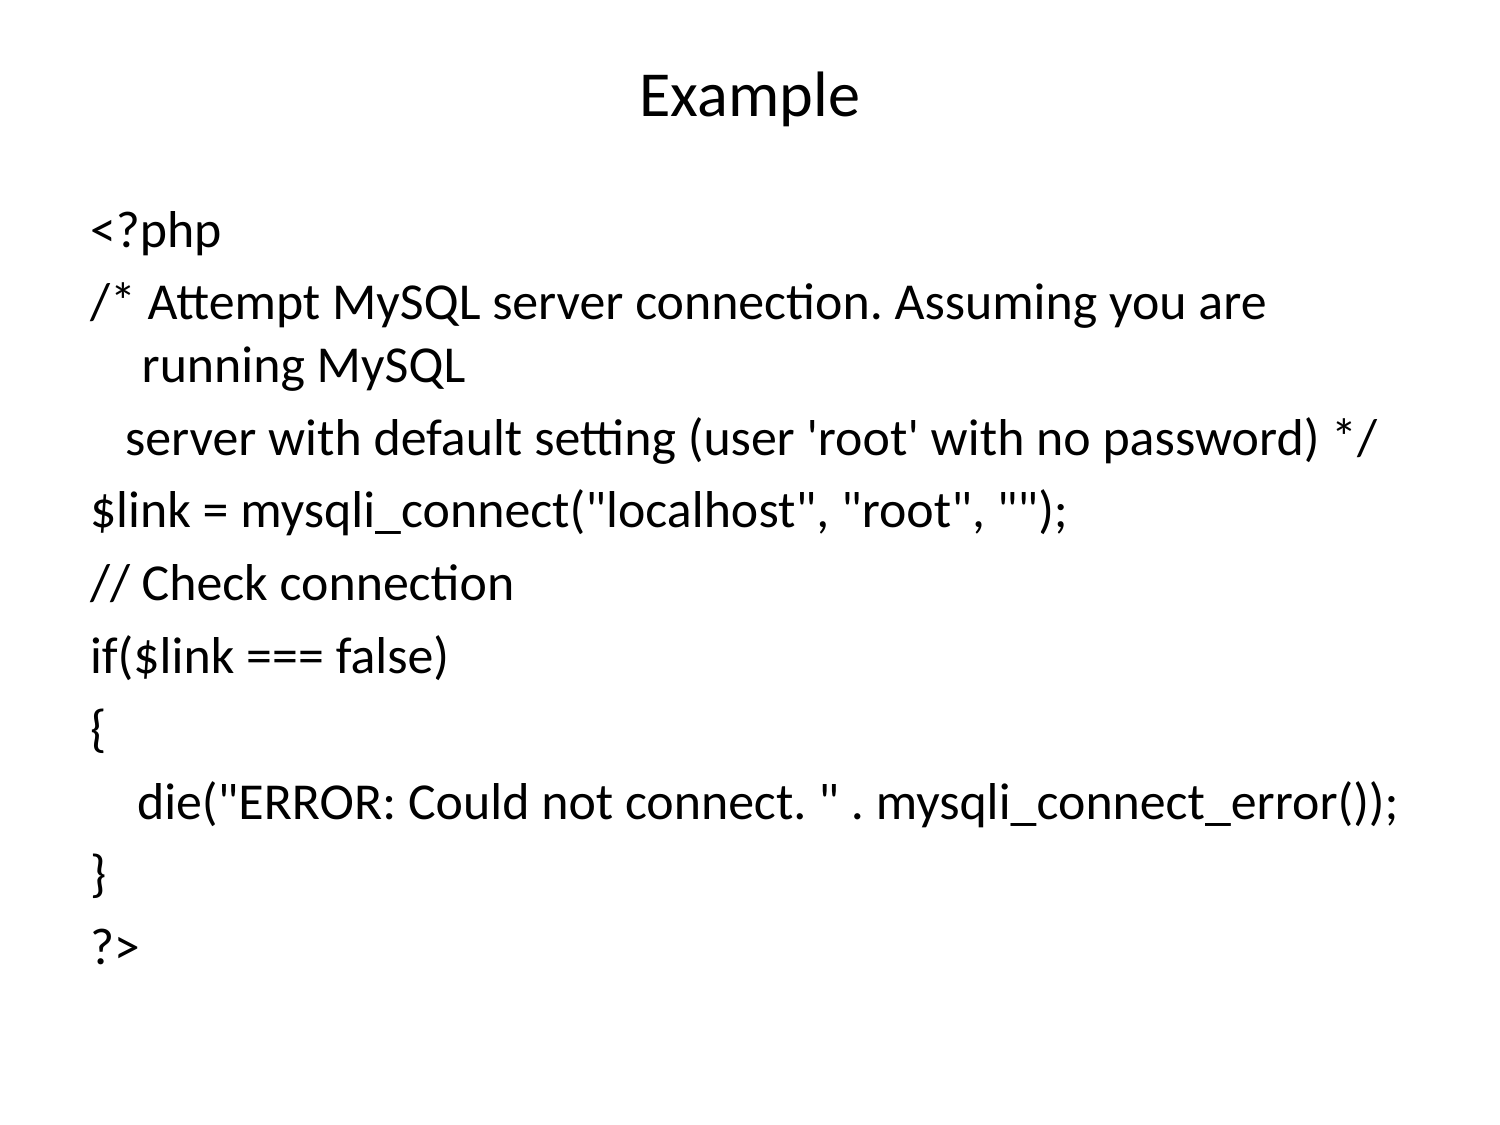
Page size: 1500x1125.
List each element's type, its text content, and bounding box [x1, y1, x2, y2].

title Example [75, 45, 1425, 138]
list <?php /* Attempt MySQL server connection. Assuming you are running MySQL server with default setting (user 'root' with no password) */ $link = mysqli_connect("localhost", "root", ""); // Check connection if($link === false) { die("ERROR: Could not connect. " . mysqli_connect_error()); } ?> [75, 187, 1425, 1050]
